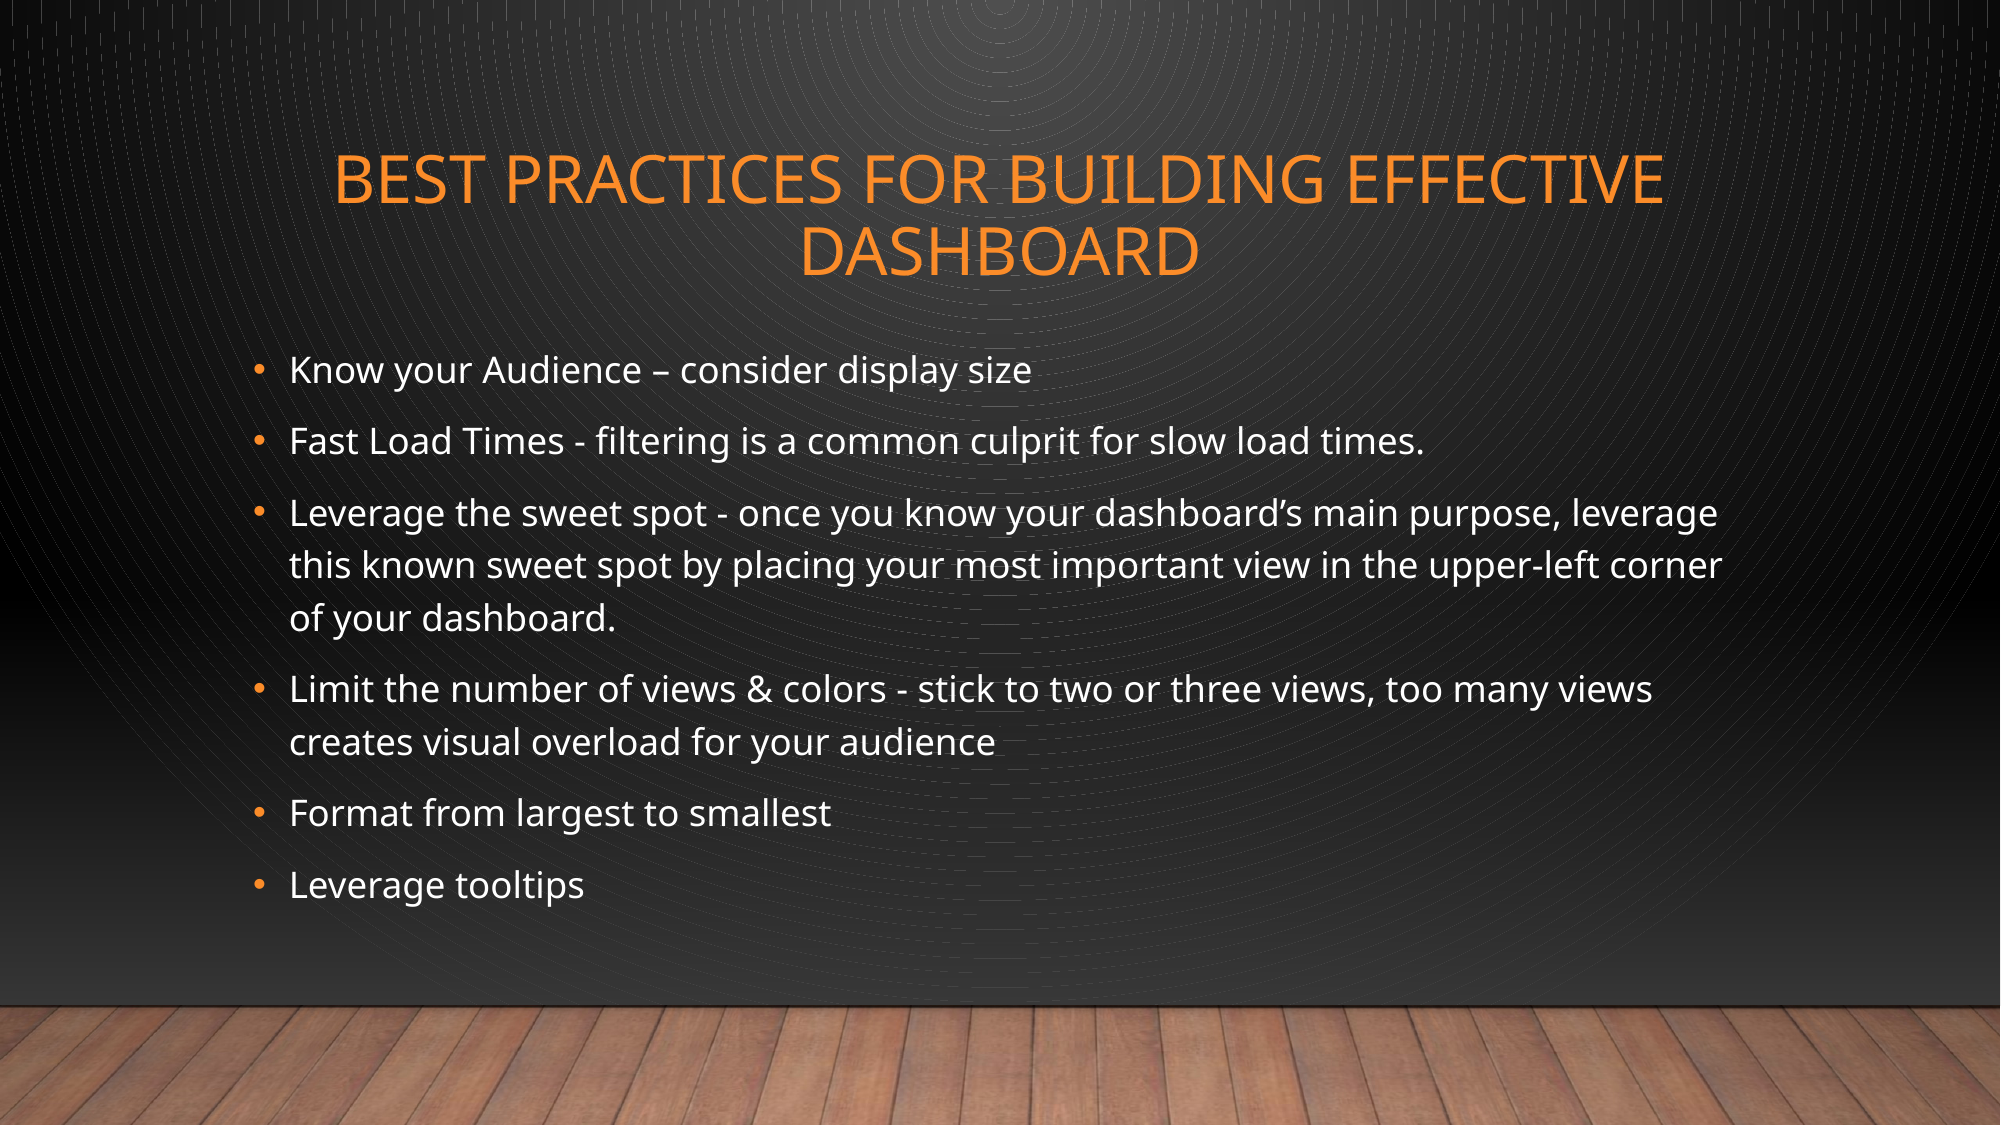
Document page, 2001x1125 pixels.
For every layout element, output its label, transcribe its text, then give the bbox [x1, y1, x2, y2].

list Know your Audience – consider display size Fast Load Times - filtering is a common culprit for slow load times. Leverage the sweet spot - once you know your dashboard’s main purpose, leverage this known sweet spot by placing your most important view in the upper-left corner of your dashboard. Limit the number of views & colors - stick to two or three views, too many views creates visual overload for your audience Format from largest to smallest Leverage tooltips [238, 330, 1763, 918]
title BEST PRACTICES FOR BUILDING EFFECTIVE DASHBOARD [238, 131, 1763, 305]
picture [0, 1005, 2000, 1125]
